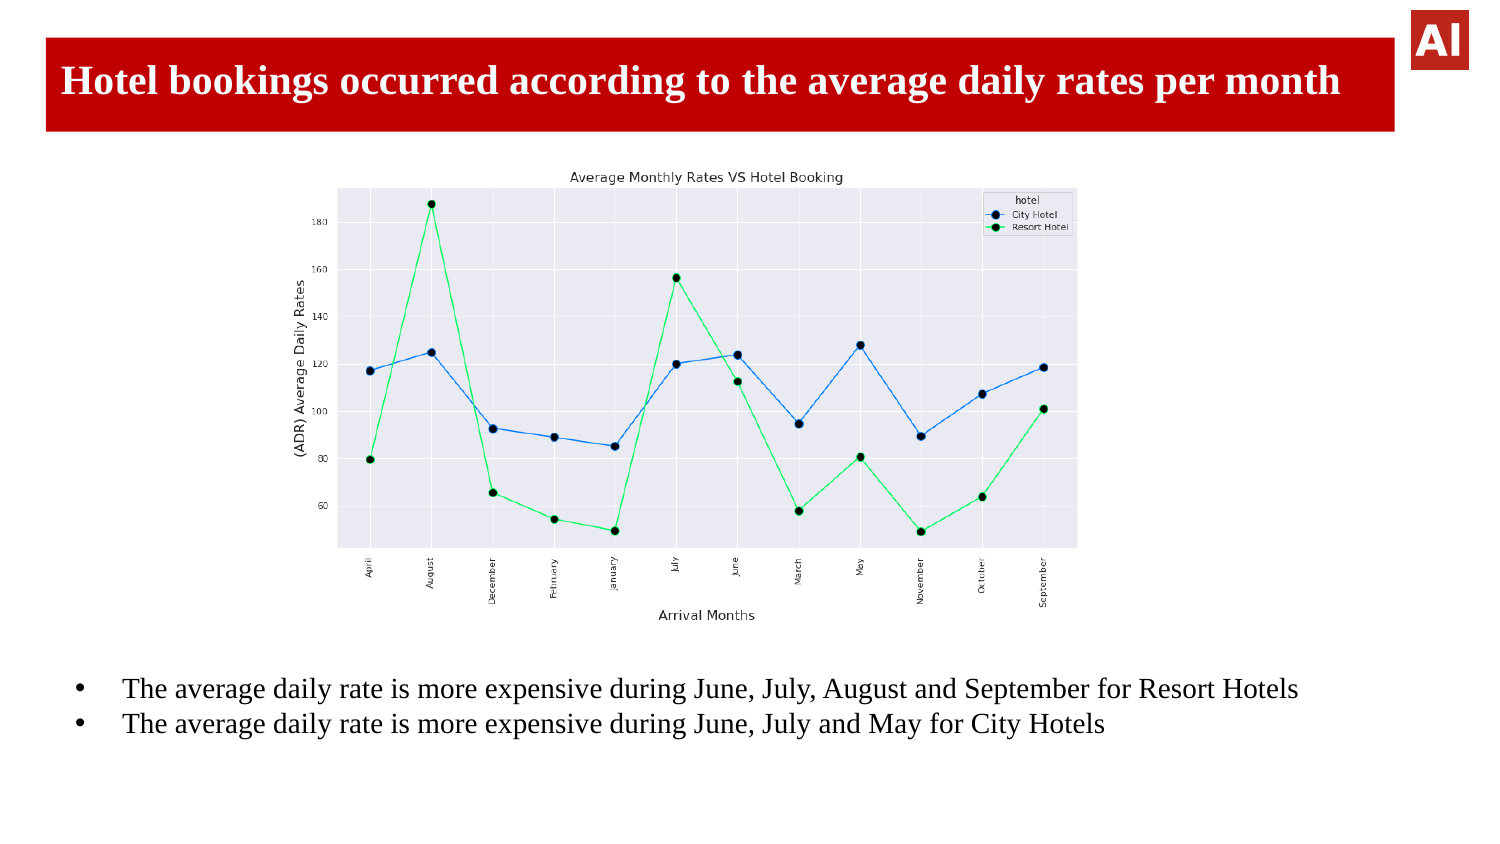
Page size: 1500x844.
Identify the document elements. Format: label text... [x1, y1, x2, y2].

picture [289, 165, 1082, 628]
text_box The average daily rate is more expensive during June, July, August and September for Resort Hotels The average daily rate is more expensive during June, July and May for City Hotels [60, 662, 1380, 747]
picture [1411, 10, 1469, 70]
title Hotel bookings occurred according to the average daily rates per month [45, 37, 1395, 132]
